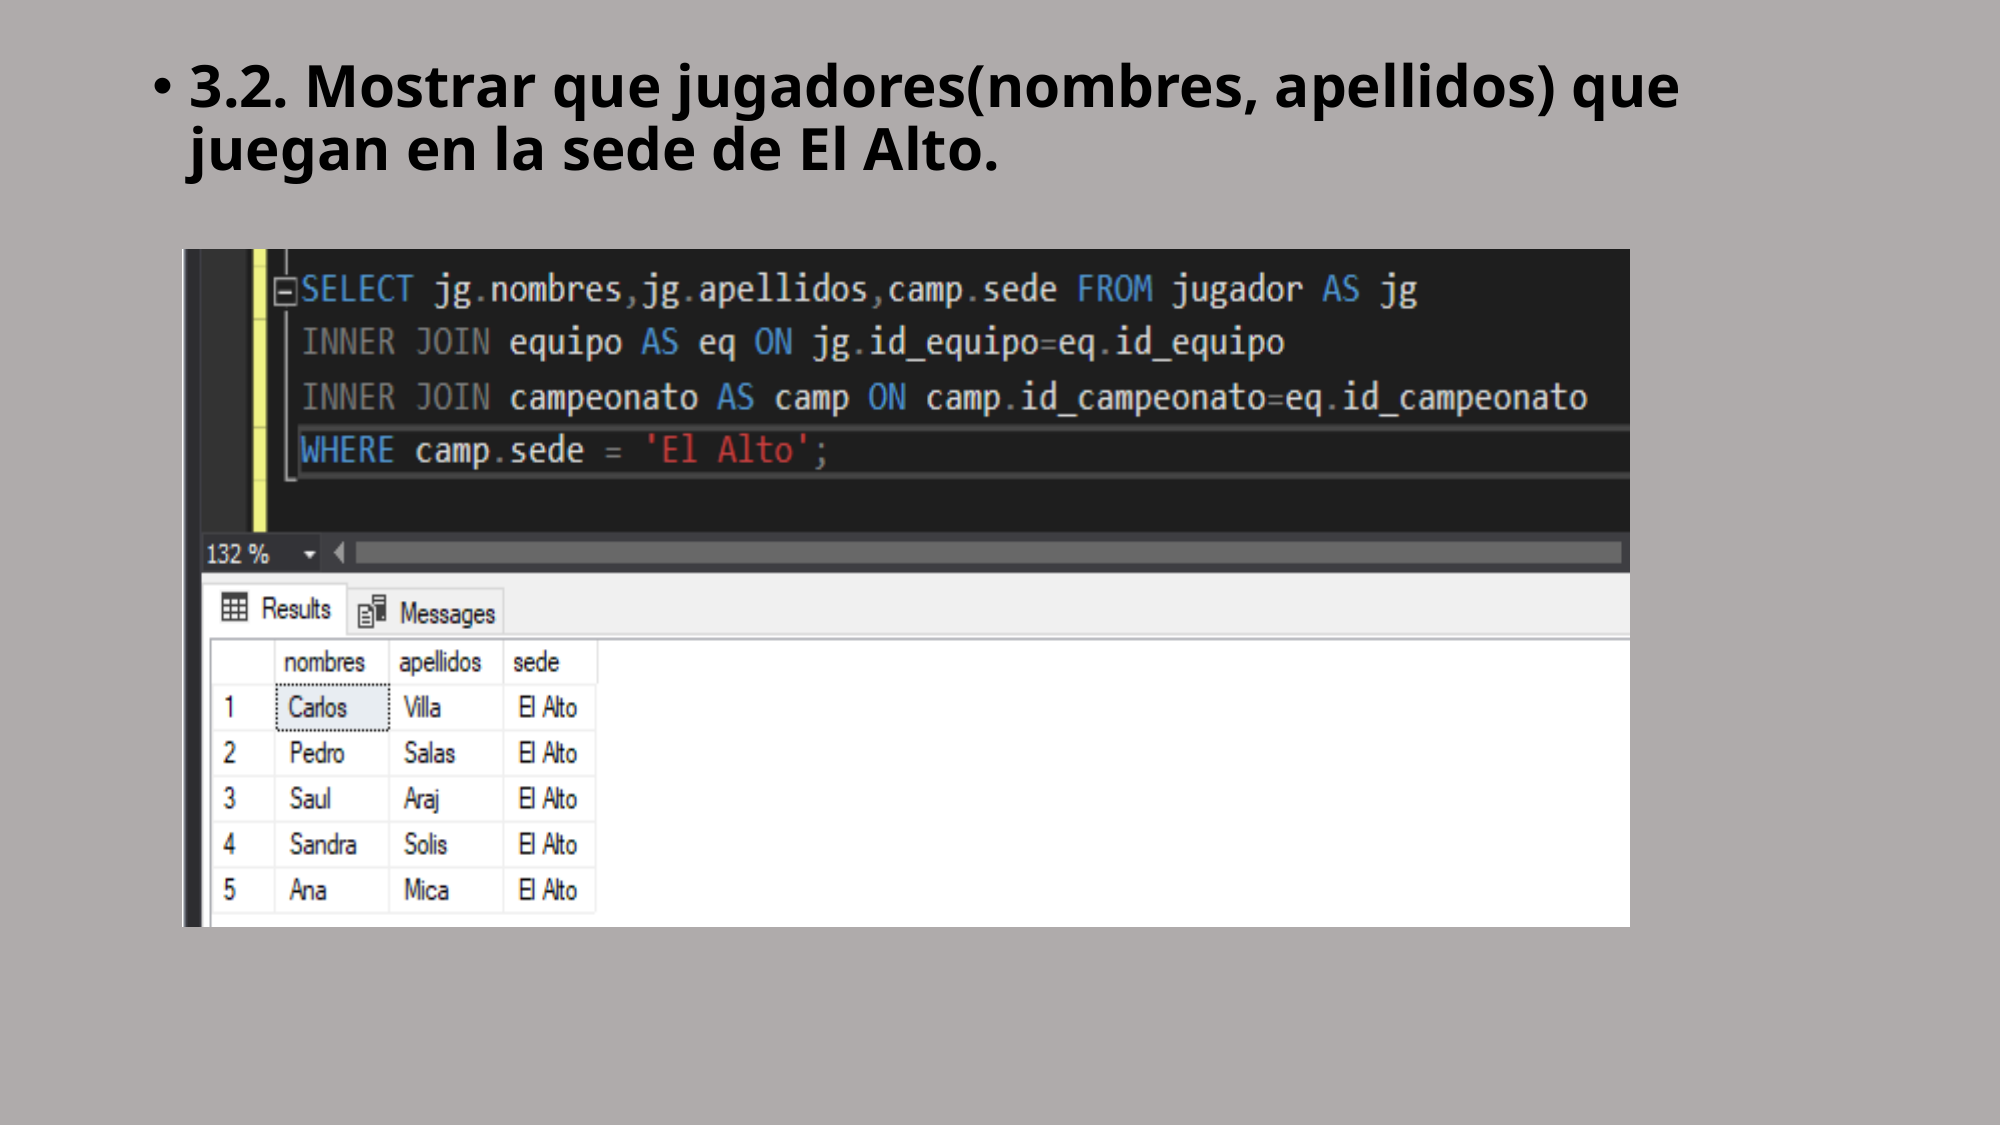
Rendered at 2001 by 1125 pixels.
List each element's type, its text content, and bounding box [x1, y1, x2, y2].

picture [182, 249, 1630, 927]
list 3.2. Mostrar que jugadores(nombres, apellidos) que juegan en la sede de El Alto. [137, 50, 1863, 1014]
